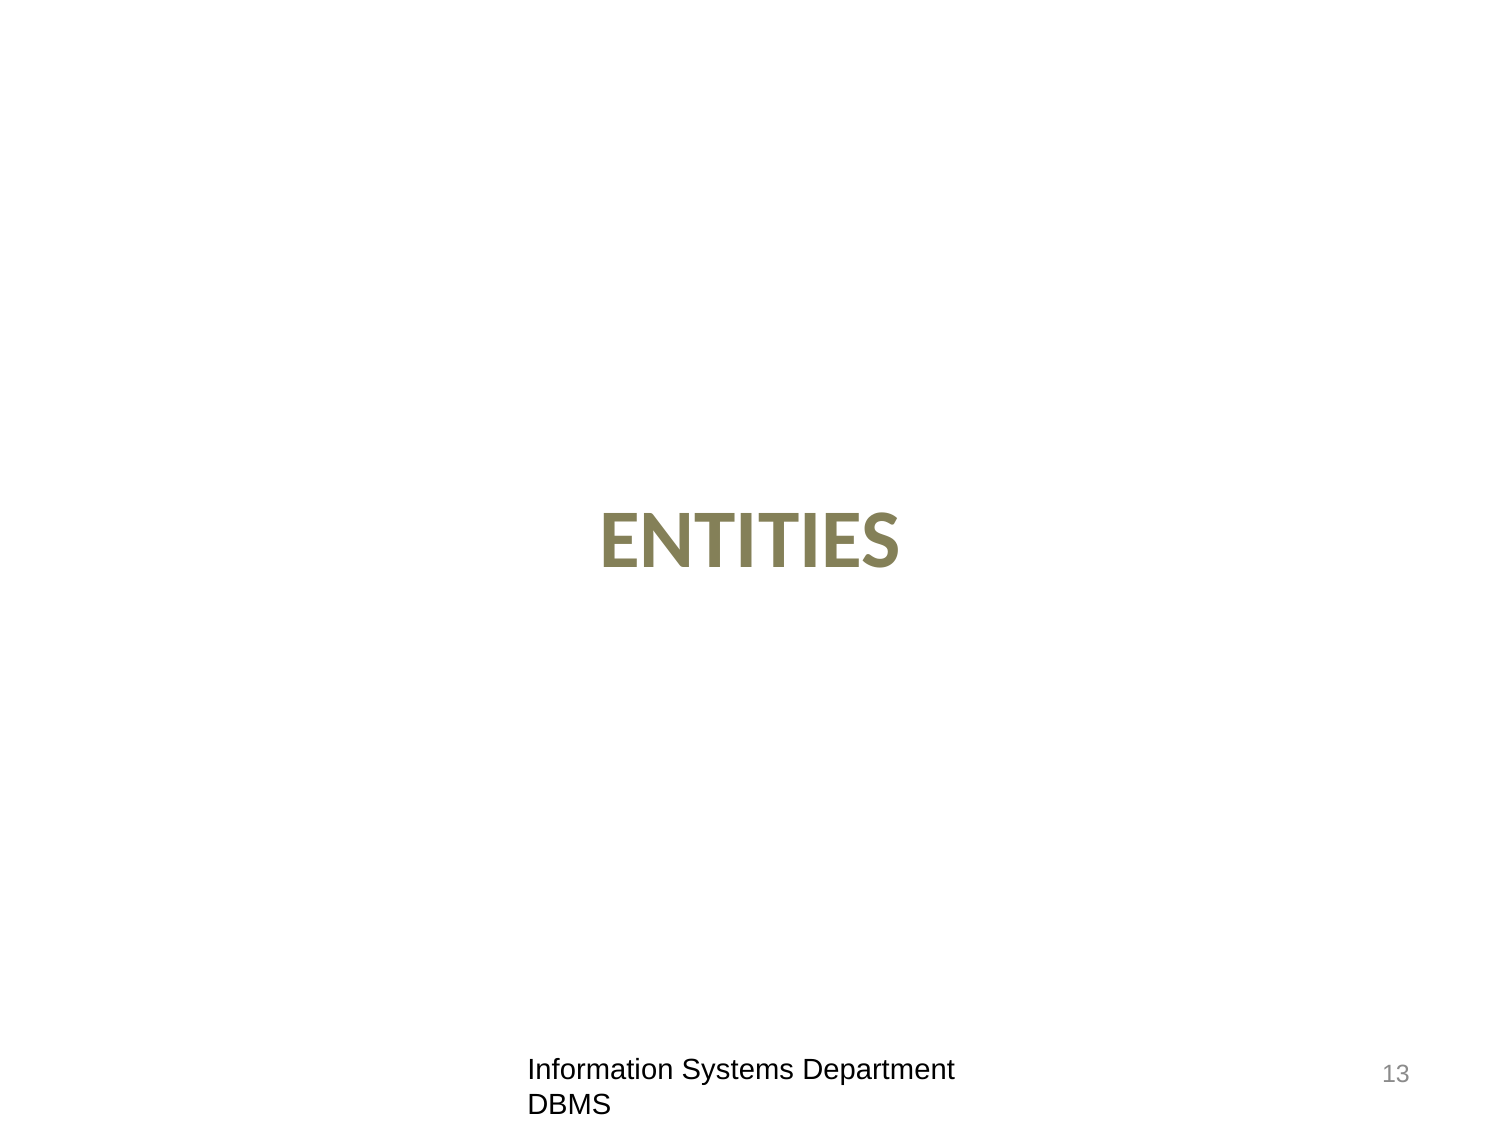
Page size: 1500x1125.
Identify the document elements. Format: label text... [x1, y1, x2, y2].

slide_number 13 [1074, 1042, 1425, 1103]
title ENTITIES [112, 476, 1388, 701]
footer Information Systems Department DBMS [512, 1042, 988, 1103]
